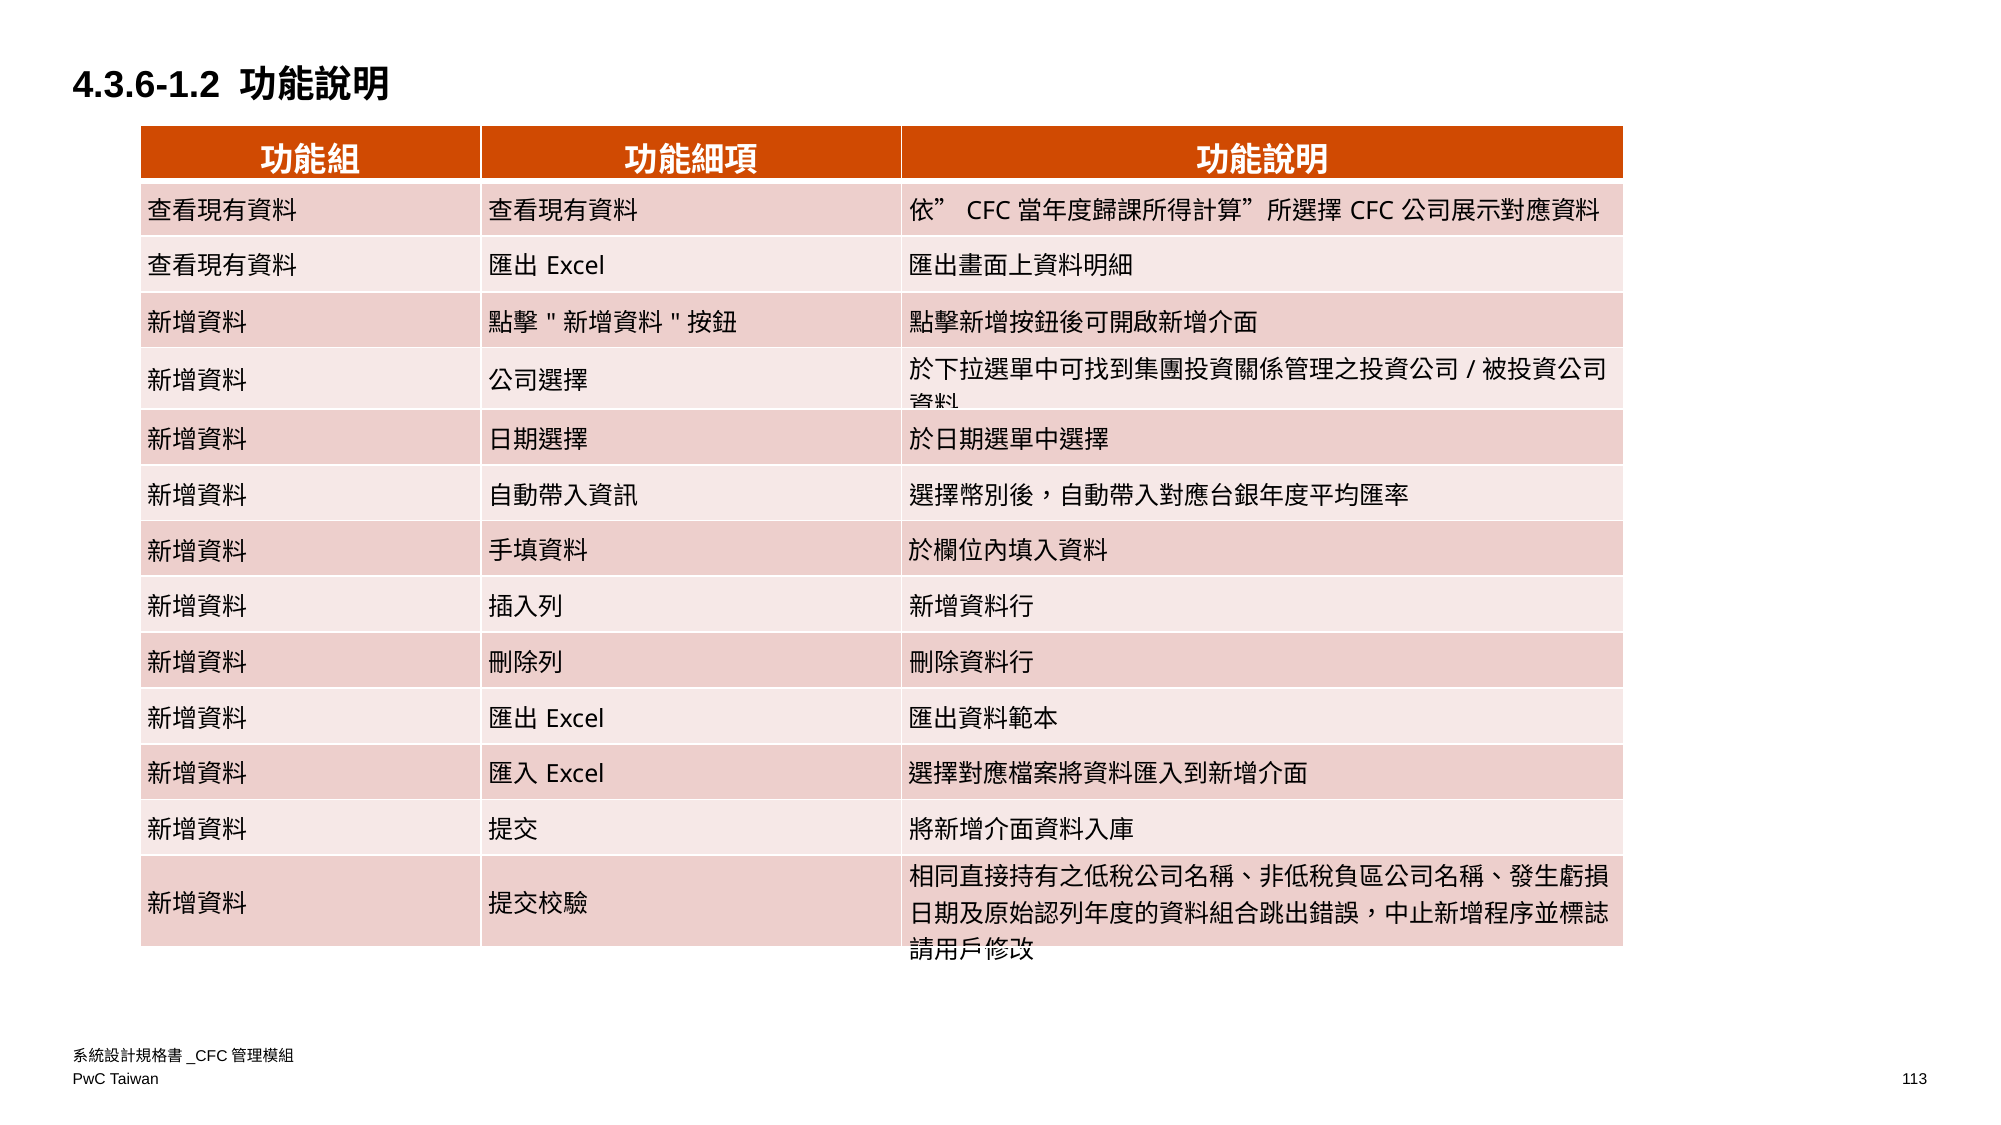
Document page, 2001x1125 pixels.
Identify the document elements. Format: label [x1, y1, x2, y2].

table_cell [902, 689, 1623, 743]
table_cell [902, 745, 1623, 799]
table_header [141, 126, 480, 178]
table_cell [141, 410, 480, 464]
table_cell [141, 800, 480, 854]
table_cell [902, 466, 1623, 520]
table_cell [482, 521, 901, 575]
table_cell [141, 745, 480, 799]
table_cell [141, 856, 480, 946]
table_cell [482, 745, 901, 799]
table_cell [482, 856, 901, 946]
table_cell [902, 633, 1623, 687]
table_cell [141, 348, 480, 408]
footer [72, 1042, 971, 1065]
table_cell [482, 577, 901, 631]
table_cell [141, 237, 480, 291]
table_header [482, 126, 901, 178]
table_cell [902, 410, 1623, 464]
table_cell [141, 466, 480, 520]
table_cell [482, 466, 901, 520]
text_box [72, 59, 670, 105]
table_cell [482, 689, 901, 743]
table_cell [141, 521, 480, 575]
table_cell [902, 348, 1623, 408]
table_cell [482, 633, 901, 687]
table_cell [902, 237, 1623, 291]
table_cell [141, 577, 480, 631]
table_header [902, 126, 1623, 178]
table_cell [141, 633, 480, 687]
table_cell [482, 348, 901, 408]
table_cell [902, 521, 1623, 575]
table_cell [902, 856, 1623, 946]
slide_number [1637, 1065, 1928, 1088]
table_cell [902, 800, 1623, 854]
table_cell [482, 237, 901, 291]
table_cell [141, 184, 480, 235]
table_cell [482, 800, 901, 854]
table_cell [902, 184, 1623, 235]
table_cell [141, 689, 480, 743]
table_cell [482, 184, 901, 235]
table_cell [141, 293, 480, 347]
table_cell [902, 293, 1623, 347]
table_cell [482, 410, 901, 464]
table_cell [482, 293, 901, 347]
table_cell [902, 577, 1623, 631]
